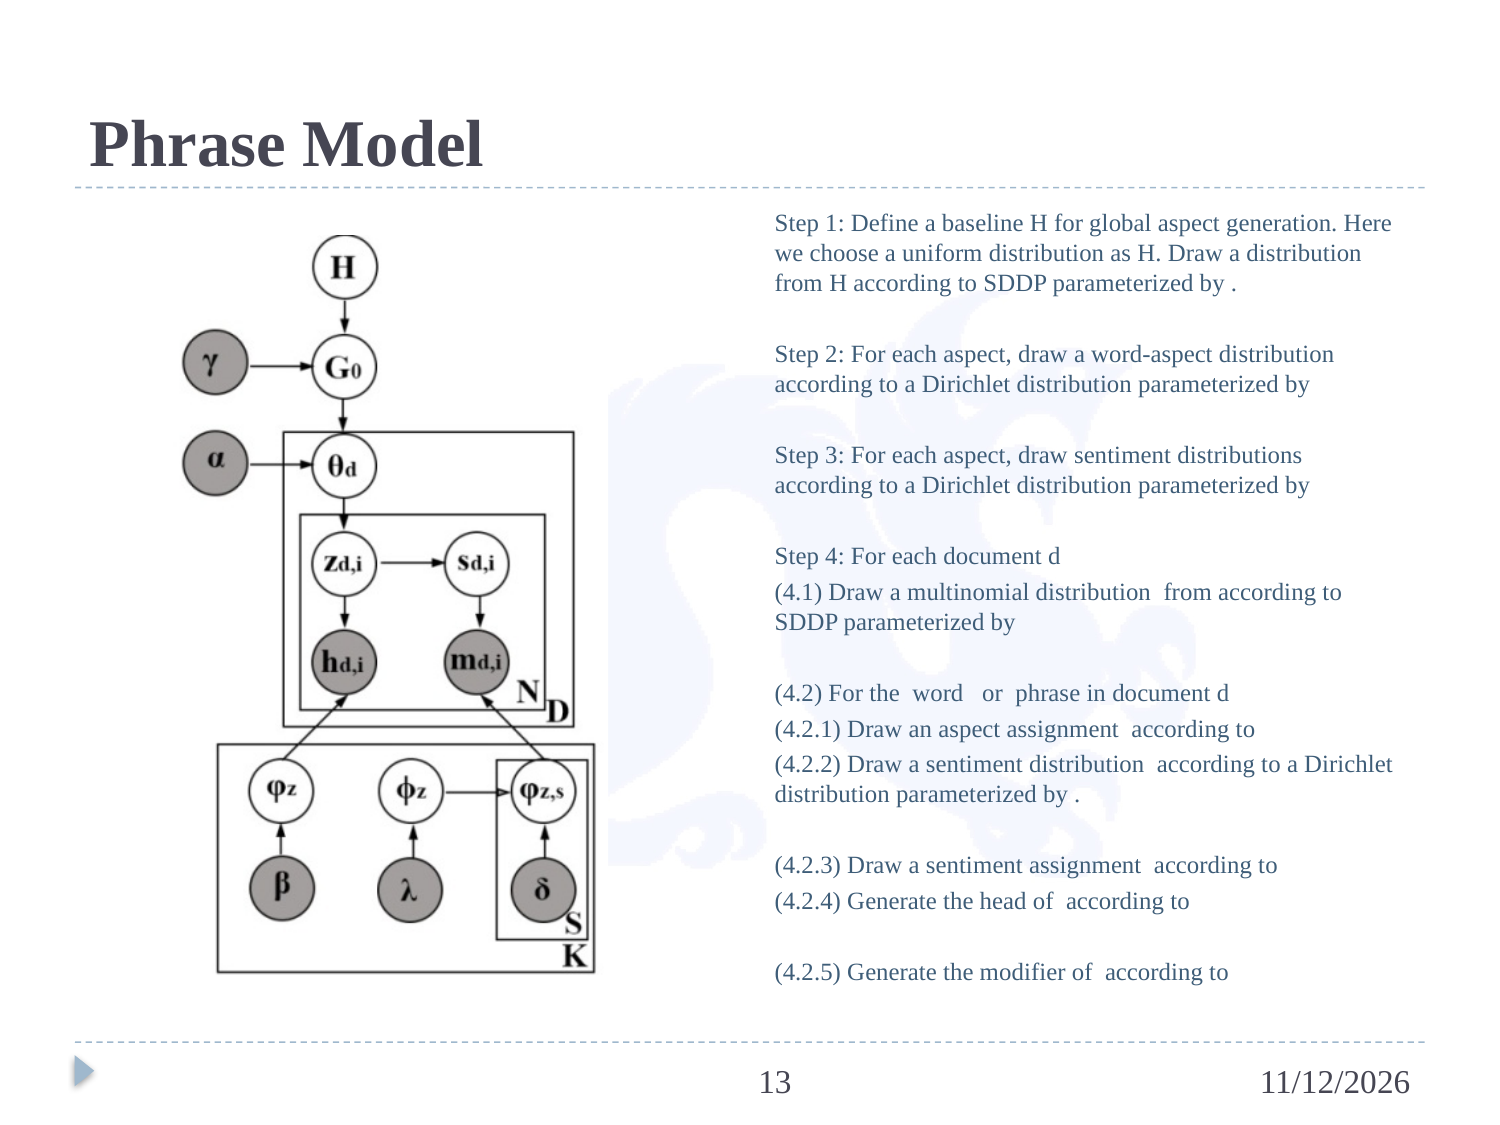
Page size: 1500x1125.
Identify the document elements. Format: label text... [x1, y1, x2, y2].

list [170, 235, 609, 977]
title Phrase Model [75, 37, 1425, 188]
slide_number 13 [612, 1052, 938, 1113]
picture [609, 237, 1250, 974]
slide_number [1050, 1052, 1426, 1113]
